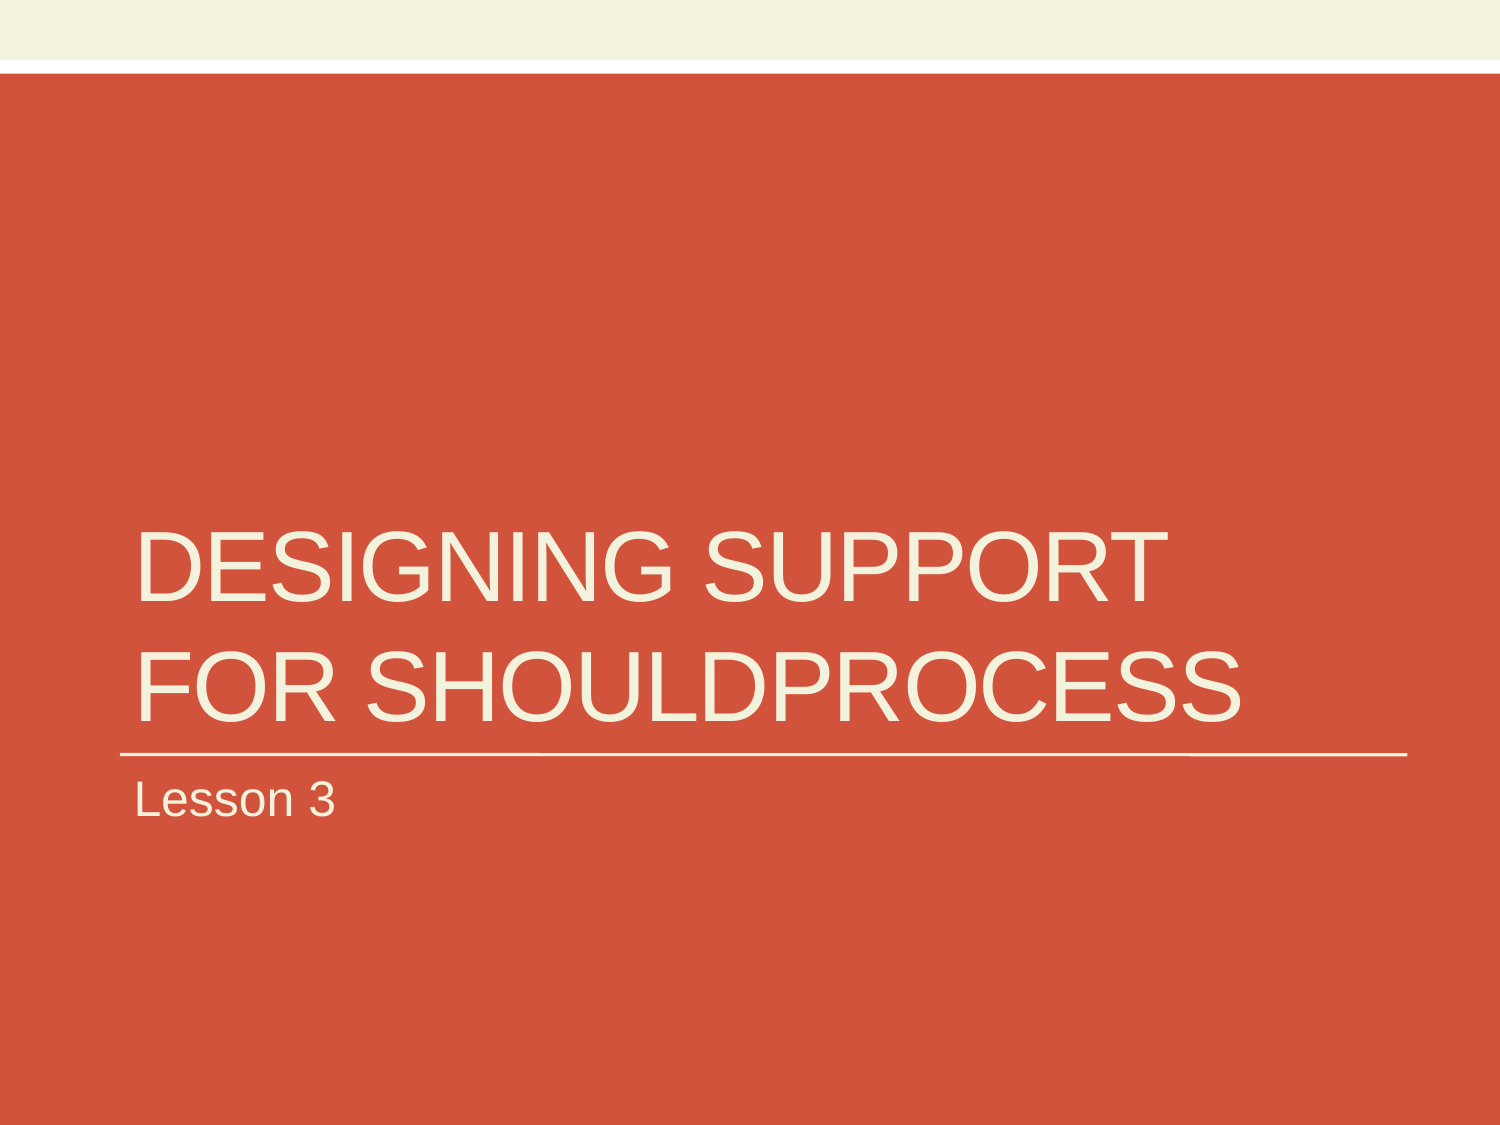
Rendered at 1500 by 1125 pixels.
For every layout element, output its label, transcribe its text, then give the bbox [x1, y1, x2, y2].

list Lesson 3 [118, 758, 1394, 1006]
title Designing Support for ShouldProcess [118, 387, 1394, 749]
